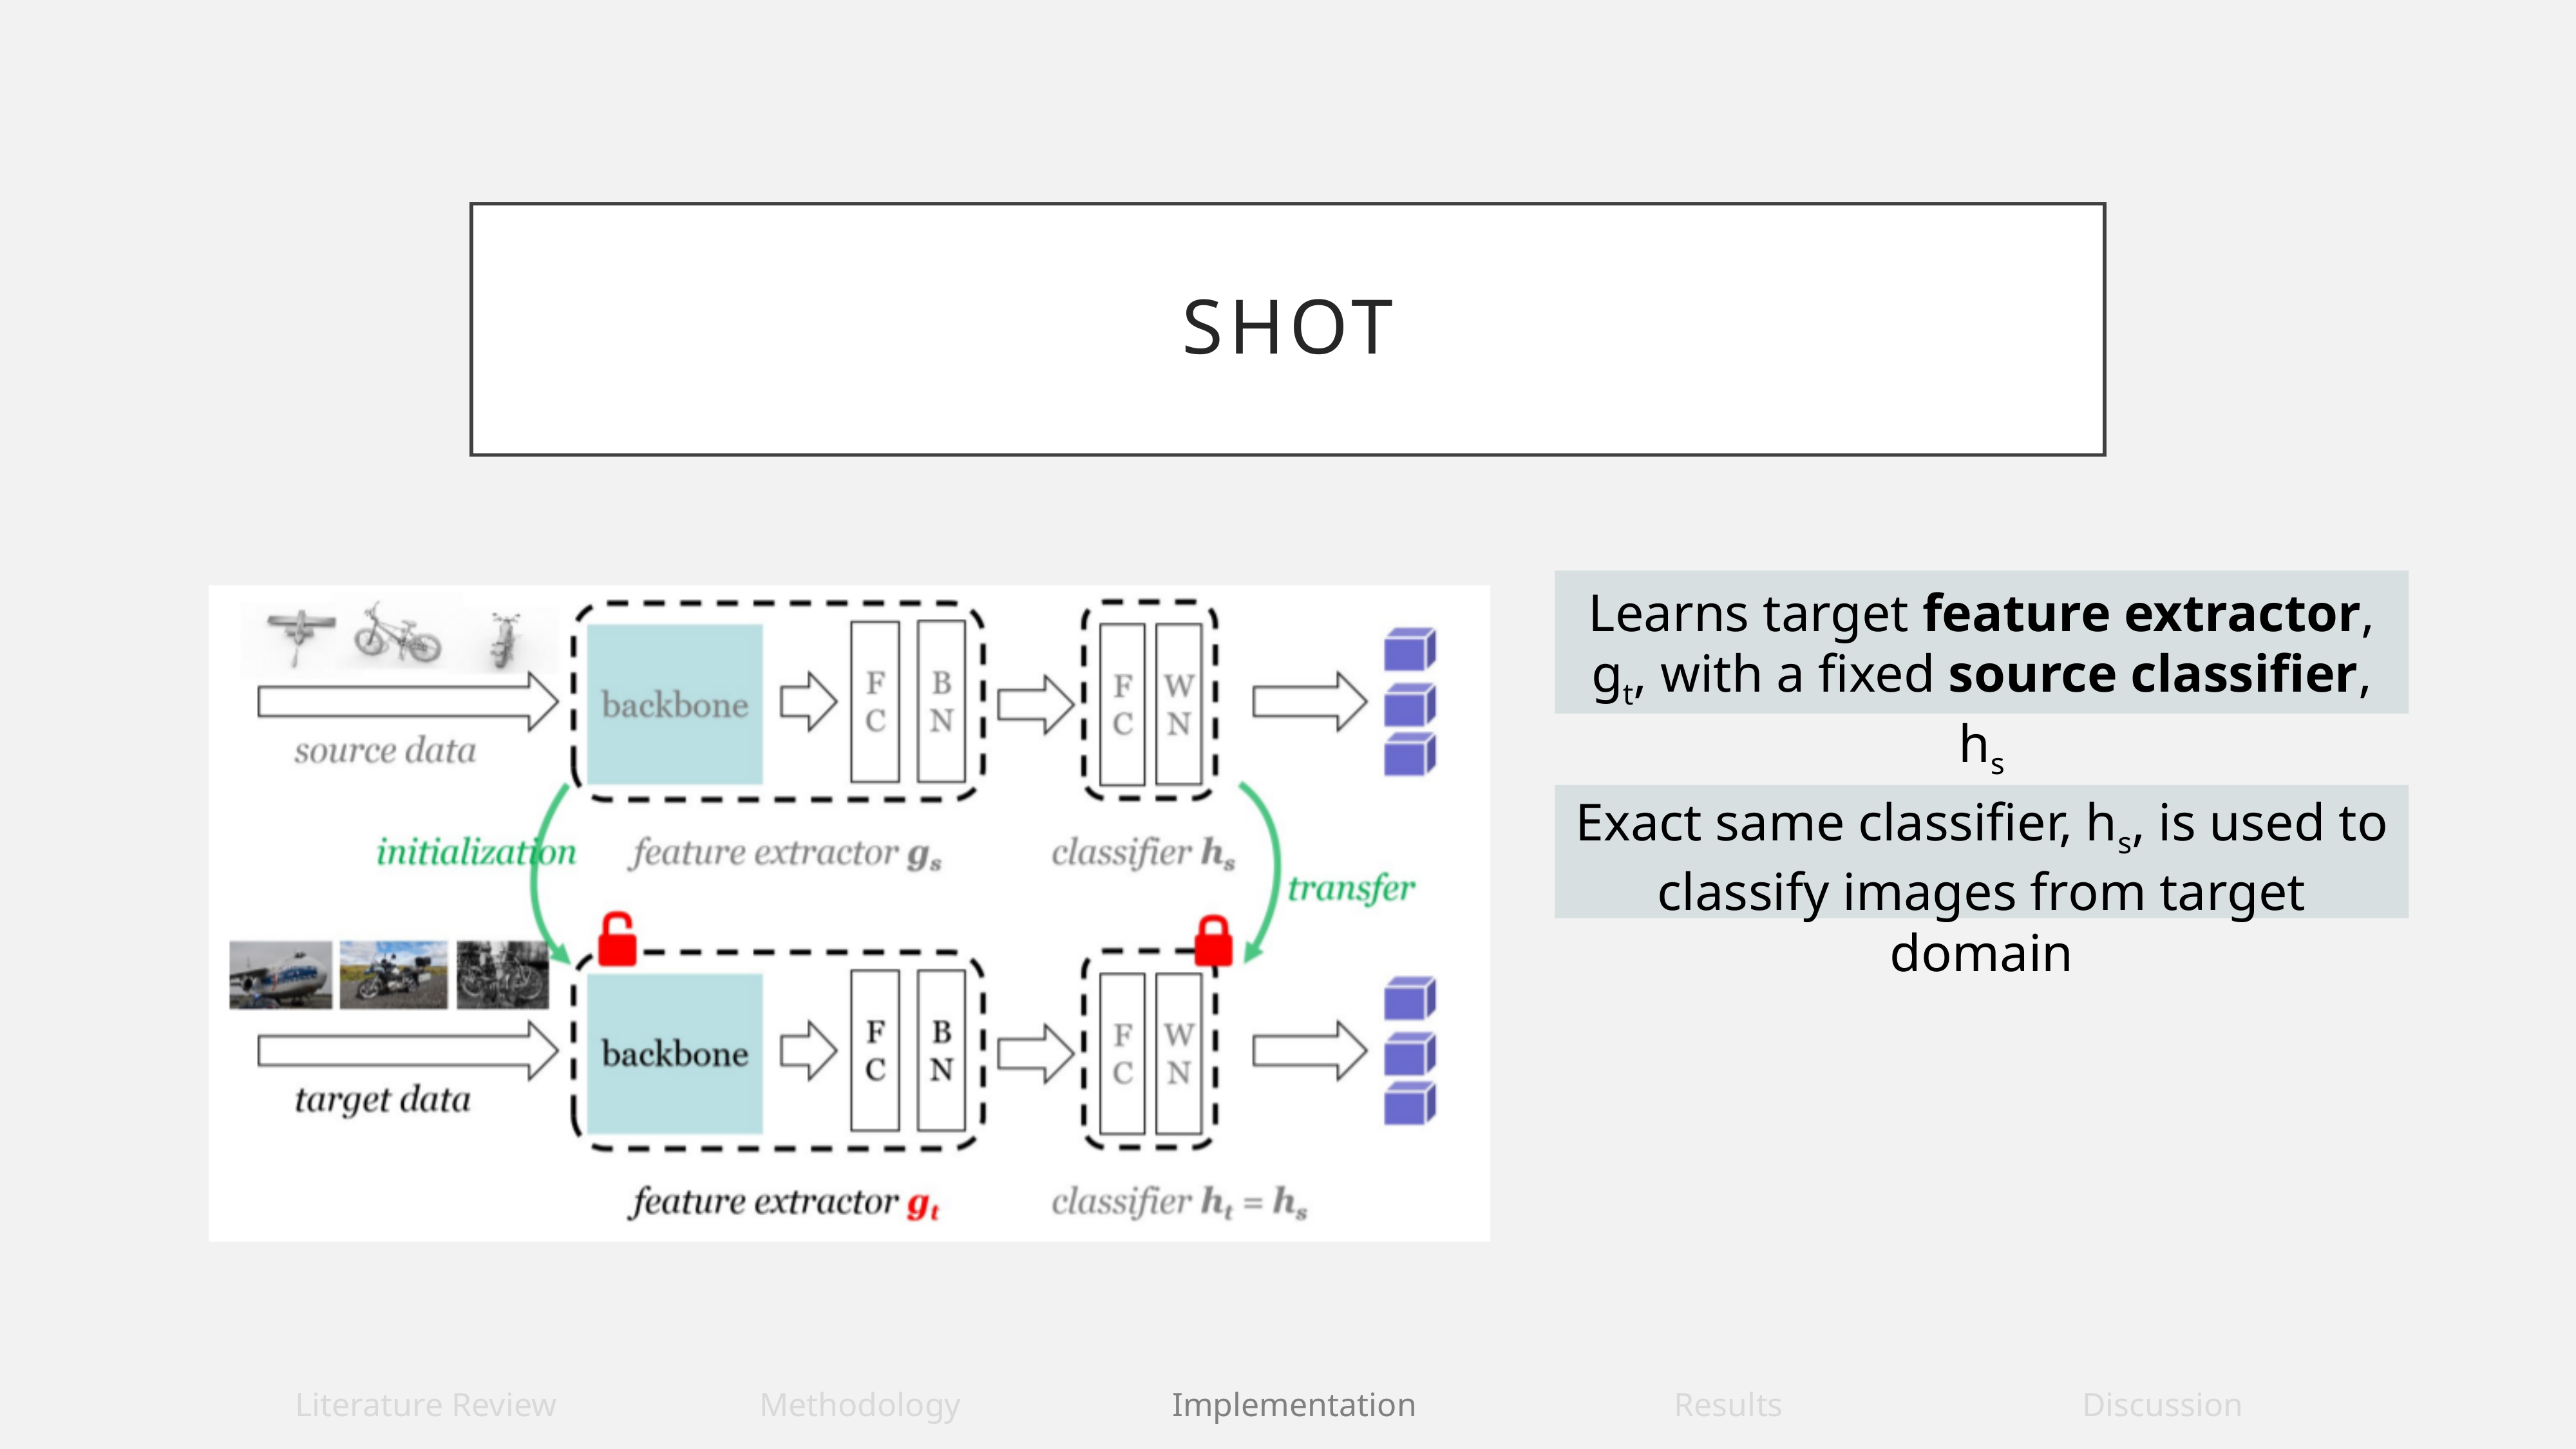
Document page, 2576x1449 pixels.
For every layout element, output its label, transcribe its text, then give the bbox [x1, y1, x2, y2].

table_header Implementation [1077, 1372, 1511, 1435]
title SHOT [469, 202, 2107, 457]
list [209, 585, 1490, 1242]
table_header Discussion [1946, 1372, 2380, 1435]
table_header Methodology [643, 1372, 1077, 1435]
text_box Exact same classifier, hs, is used to classify images from target domain [1555, 784, 2409, 918]
text_box Learns target feature extractor, gt, with a fixed source classifier, hs [1555, 570, 2409, 714]
table_header Results [1511, 1372, 1946, 1435]
table_header Literature Review [209, 1372, 643, 1435]
